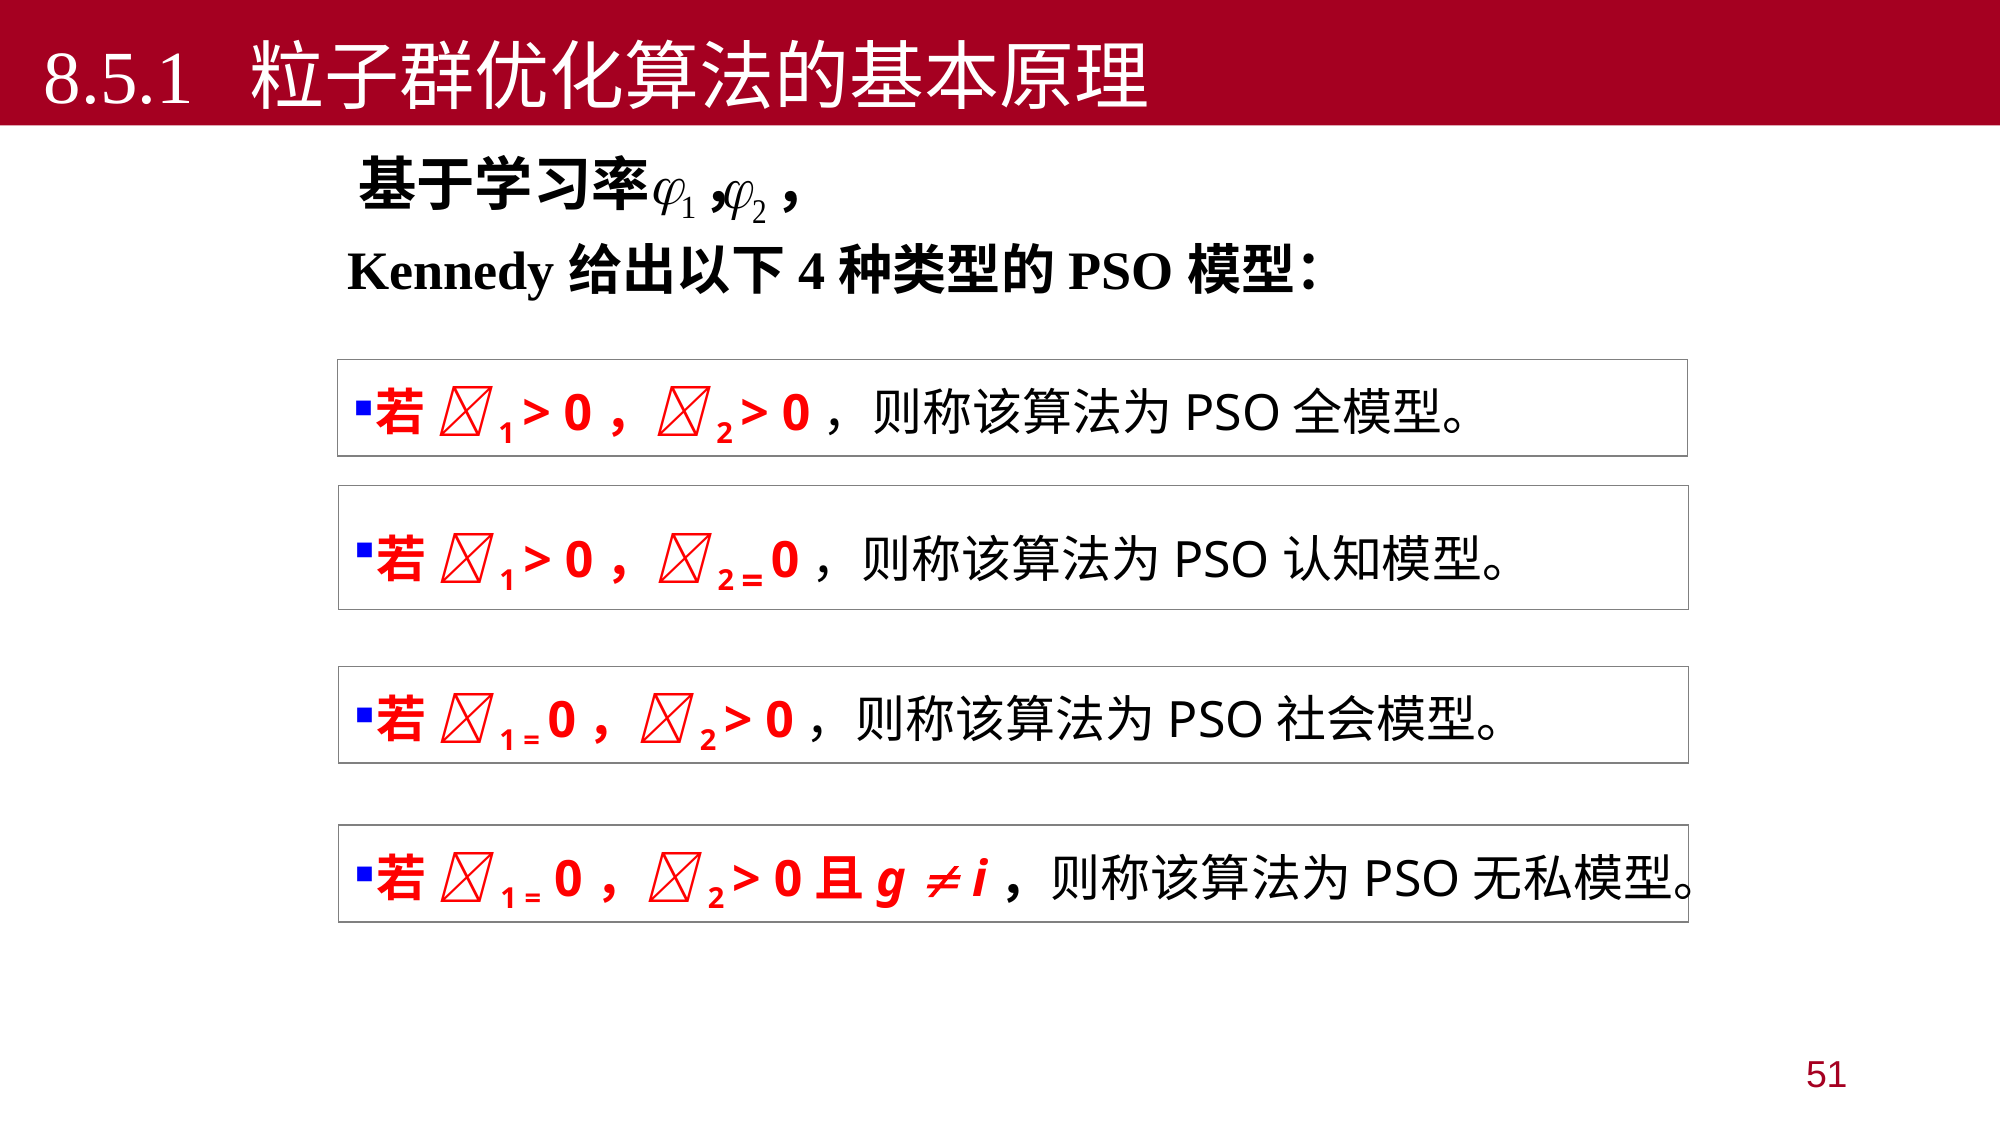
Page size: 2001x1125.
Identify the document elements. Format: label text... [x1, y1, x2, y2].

list 基于学习率 ， ， Kennedy给出以下4种类型的PSO模型： [303, 147, 1709, 386]
text_box 若 1 = 0，2 > 0，则称该算法为PSO社会模型。 [338, 666, 1689, 764]
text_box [716, 148, 776, 239]
text_box 若 1 = 0，2 > 0且g  i，则称该算法为PSO无私模型。 [338, 825, 1689, 922]
slide_number 51 [1412, 1042, 1863, 1103]
text_box 若 1 > 0，2 > 0，则称该算法为PSO全模型。 [337, 359, 1688, 457]
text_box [645, 148, 705, 233]
text_box 若 1 > 0，2 = 0，则称该算法为PSO认知模型。 [338, 485, 1689, 610]
text_box 8.5.1 粒子群优化算法的基本原理 [0, 0, 2000, 126]
